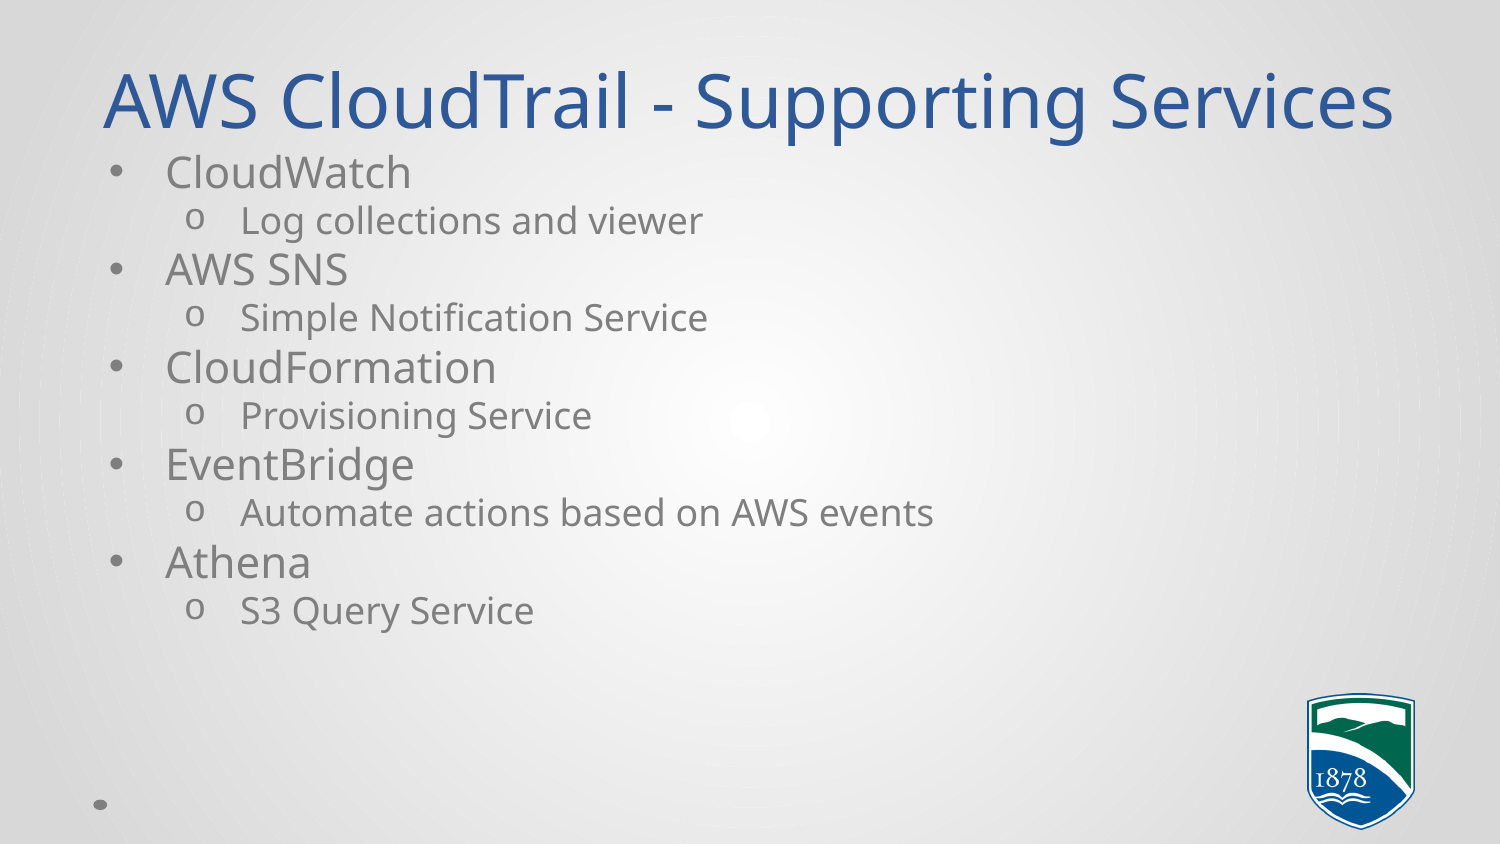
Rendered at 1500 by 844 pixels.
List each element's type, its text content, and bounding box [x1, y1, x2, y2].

list CloudWatch Log collections and viewer AWS SNS Simple Notification Service CloudFormation Provisioning Service EventBridge Automate actions based on AWS events Athena S3 Query Service [75, 136, 1425, 754]
title AWS CloudTrail - Supporting Services [75, 0, 1425, 136]
picture [1307, 754, 1415, 830]
